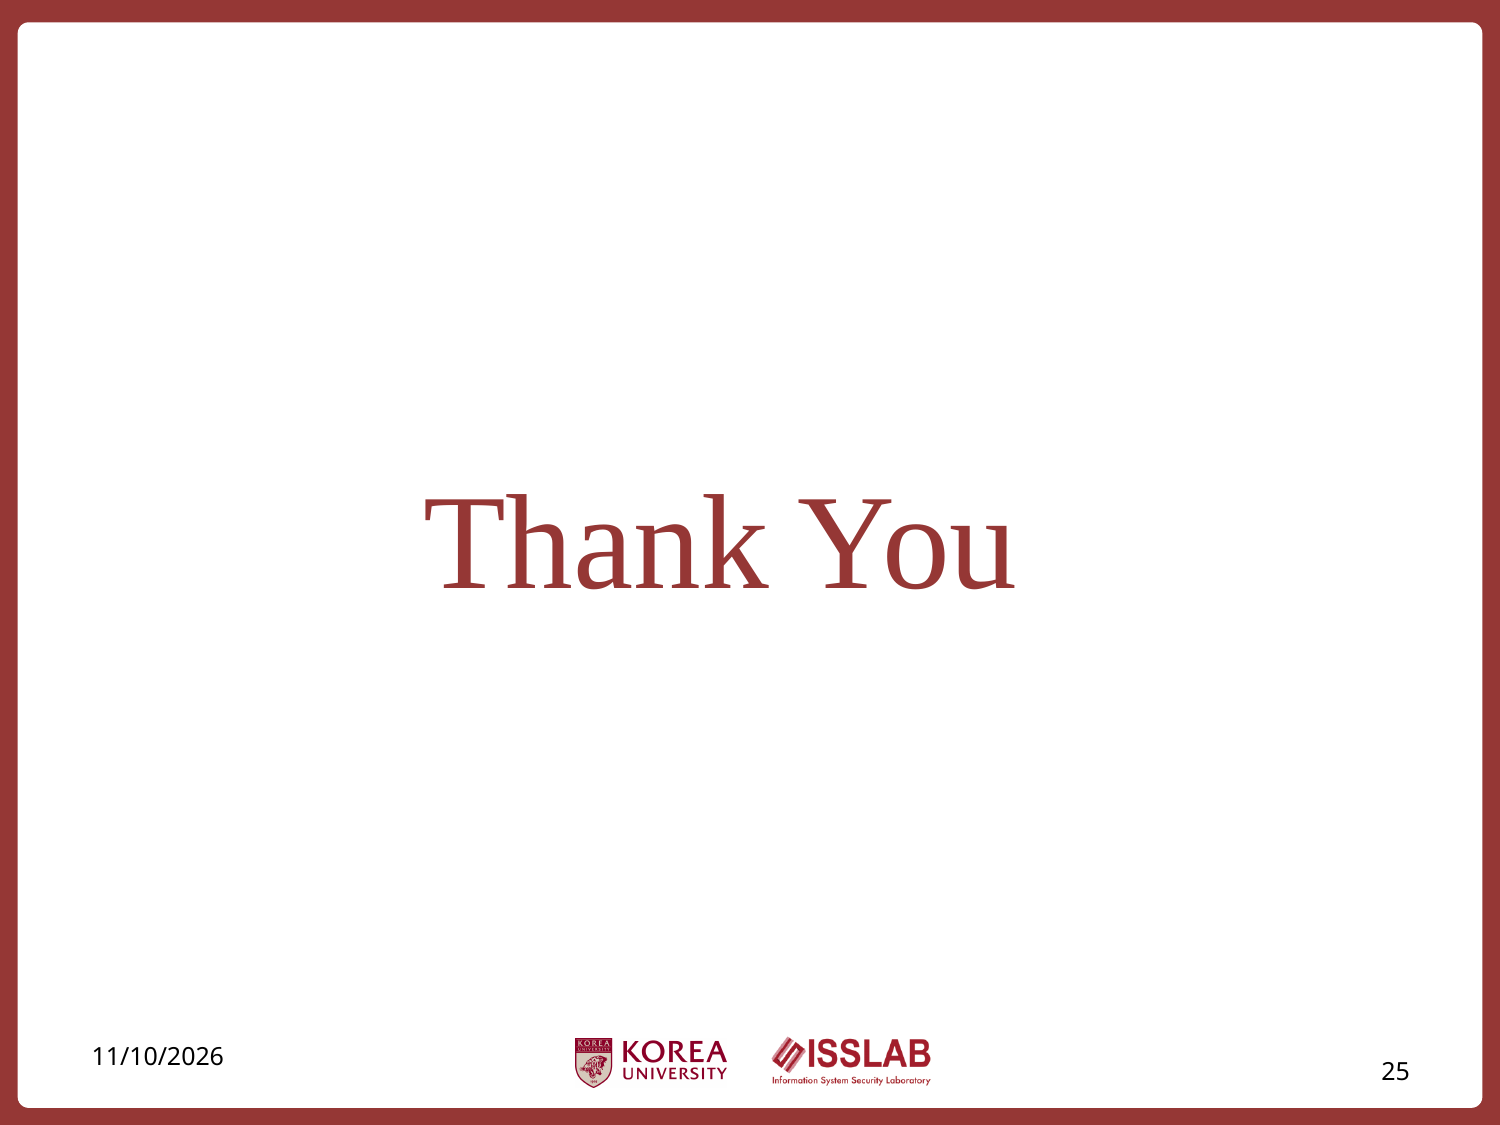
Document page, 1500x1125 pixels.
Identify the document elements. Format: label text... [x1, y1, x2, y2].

slide_number 25 [1074, 1042, 1425, 1103]
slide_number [76, 1027, 318, 1088]
picture [761, 1035, 940, 1086]
picture [575, 1038, 727, 1088]
